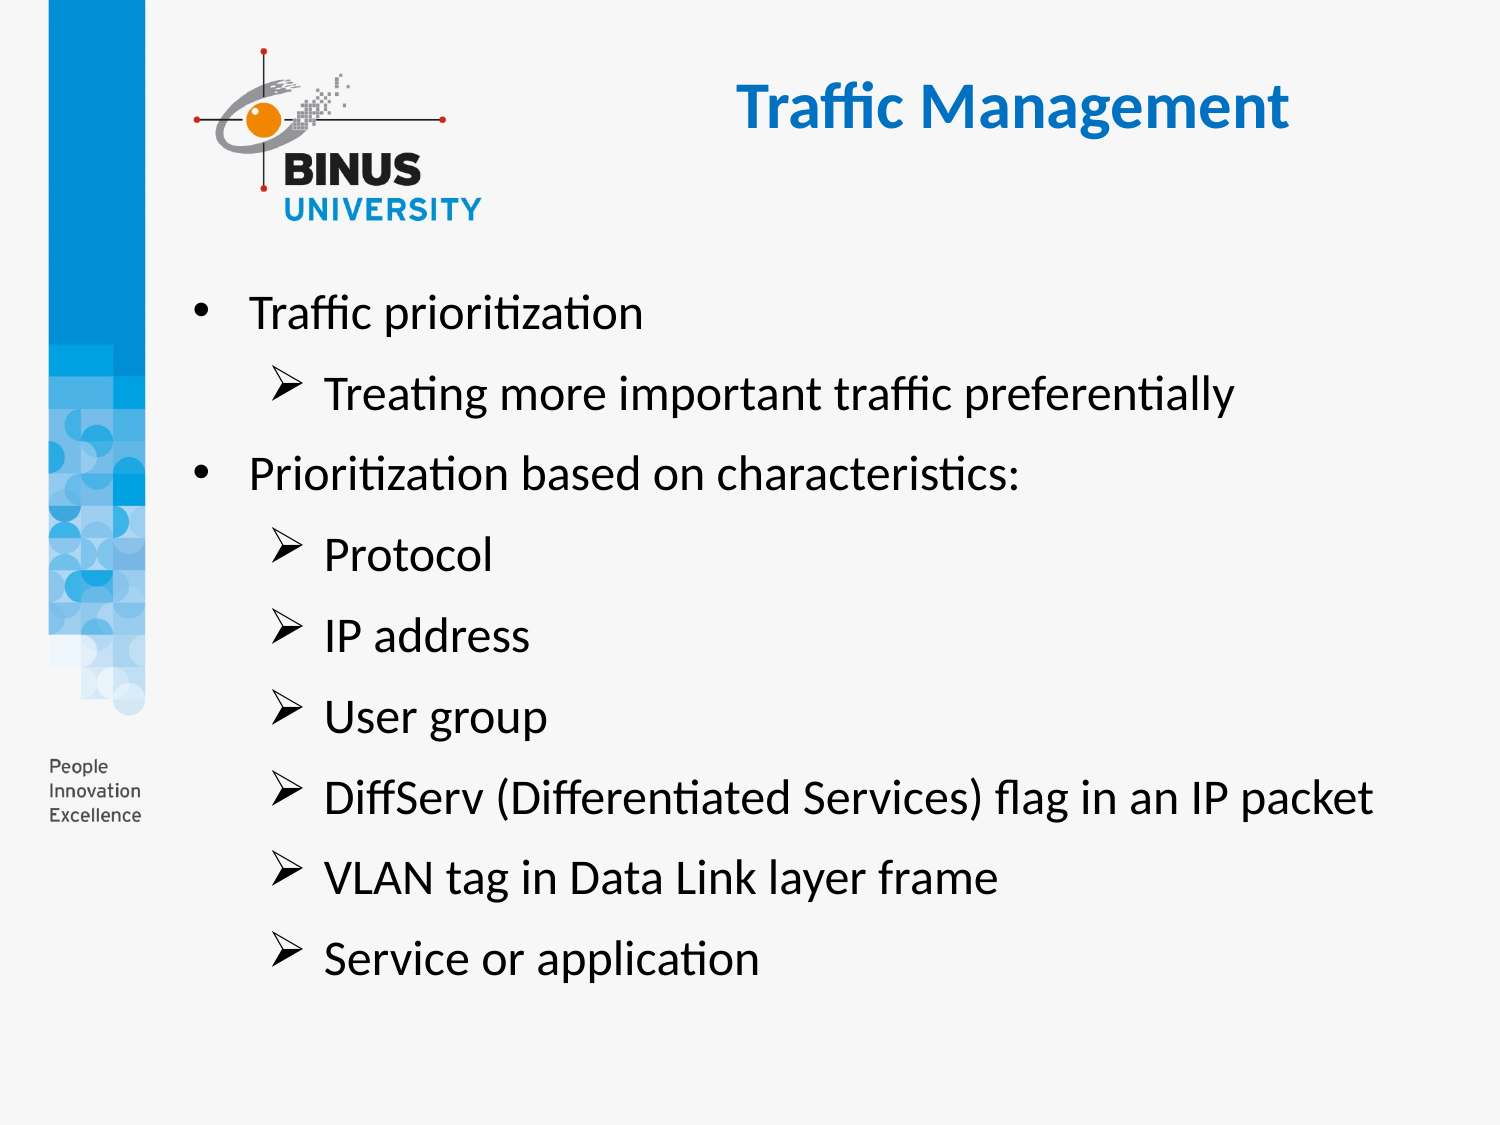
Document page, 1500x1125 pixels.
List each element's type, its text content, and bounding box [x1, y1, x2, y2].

text_box Traffic Management [697, 54, 1330, 150]
text_box Traffic prioritization Treating more important traffic preferentially Prioritization based on characteristics: Protocol IP address User group DiffServ (Differentiated Services) flag in an IP packet VLAN tag in Data Link layer frame Service or application [177, 271, 1438, 994]
picture [0, 0, 1500, 845]
